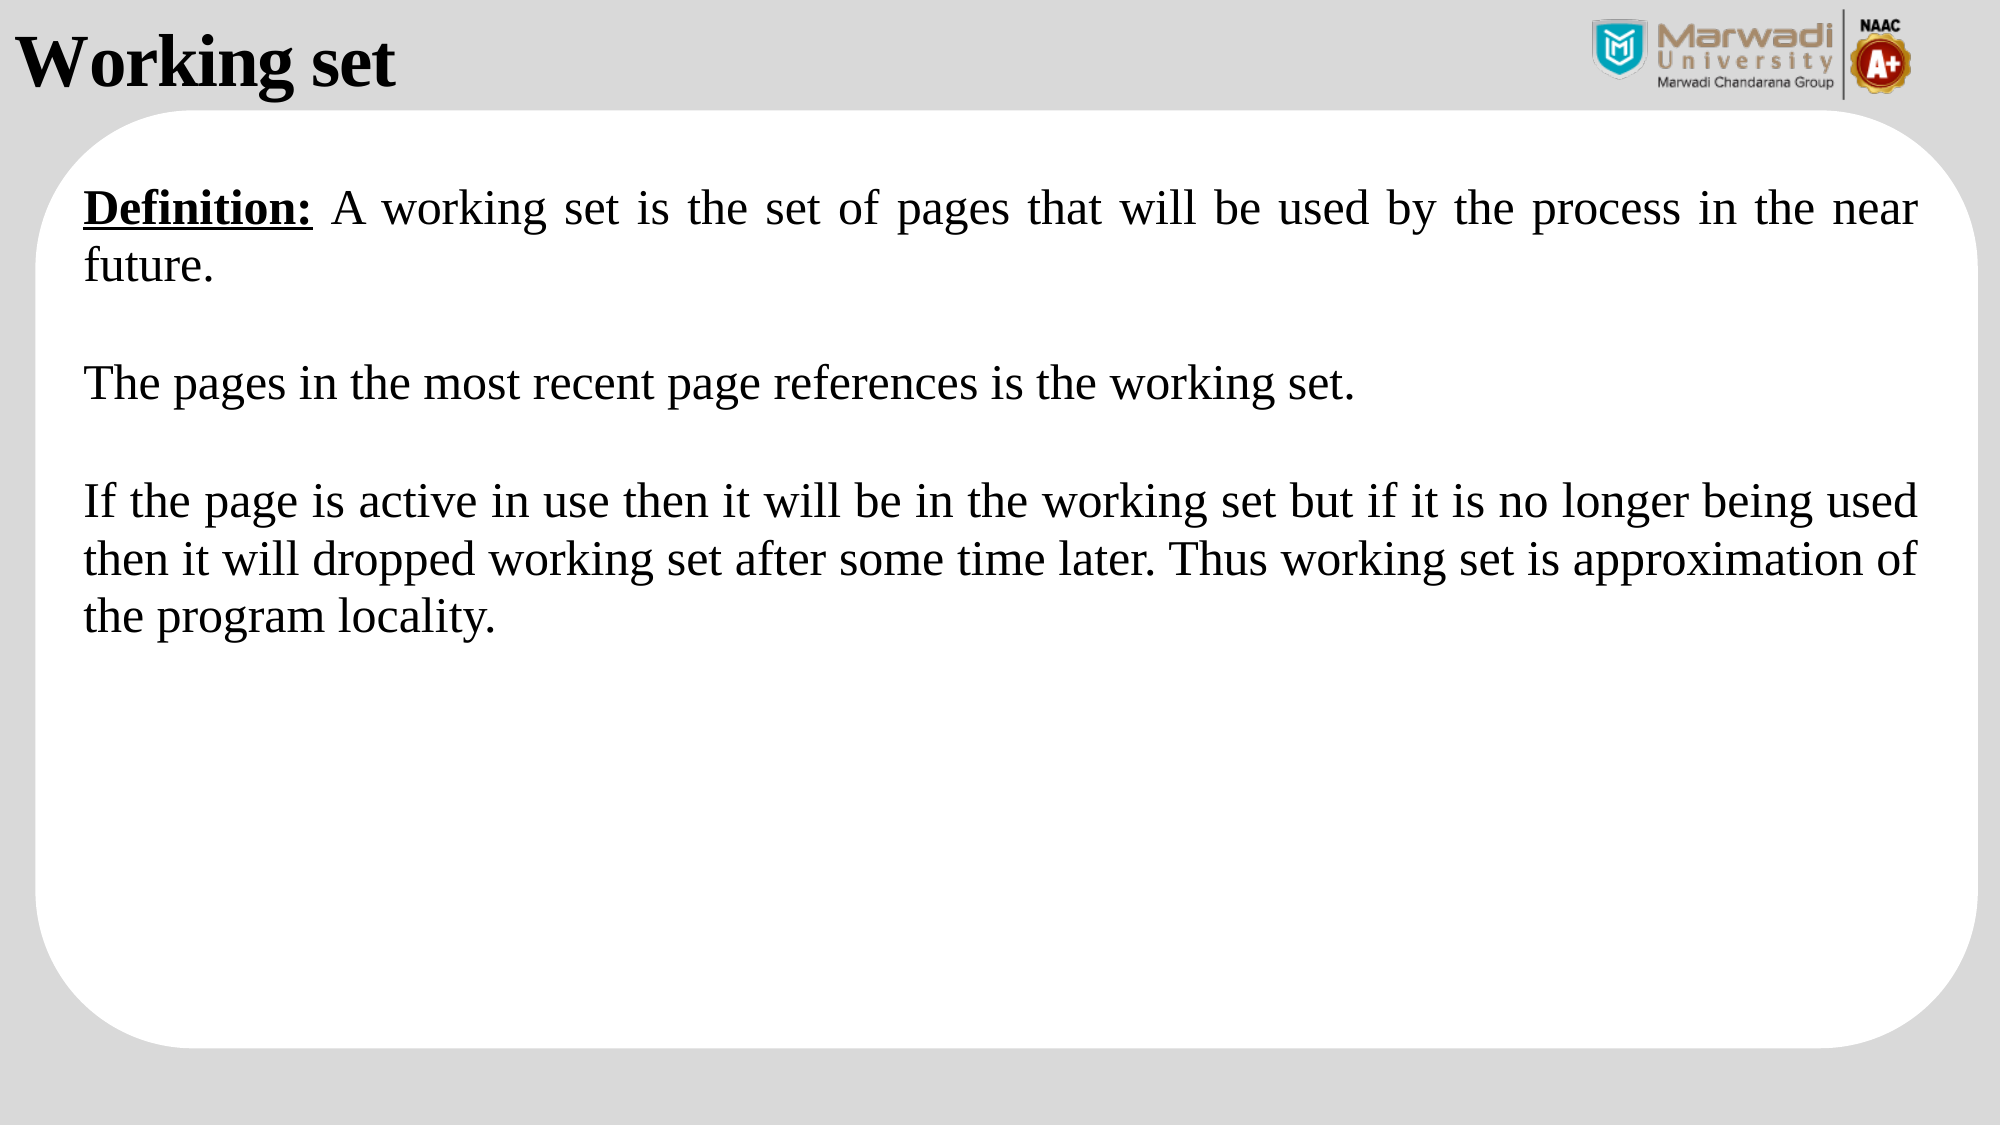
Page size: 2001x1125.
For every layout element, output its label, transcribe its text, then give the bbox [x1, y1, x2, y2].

text_box Working set [12, 9, 1613, 102]
text_box Definition: A working set is the set of pages that will be used by the process in the near future. The pages in the most recent page references is the working set. If the page is active in use then it will be in the working set but if it is no longer being used then it will dropped working set after some time later. Thus working set is approximation of the program locality. [81, 174, 1919, 702]
picture [1575, 0, 1922, 134]
